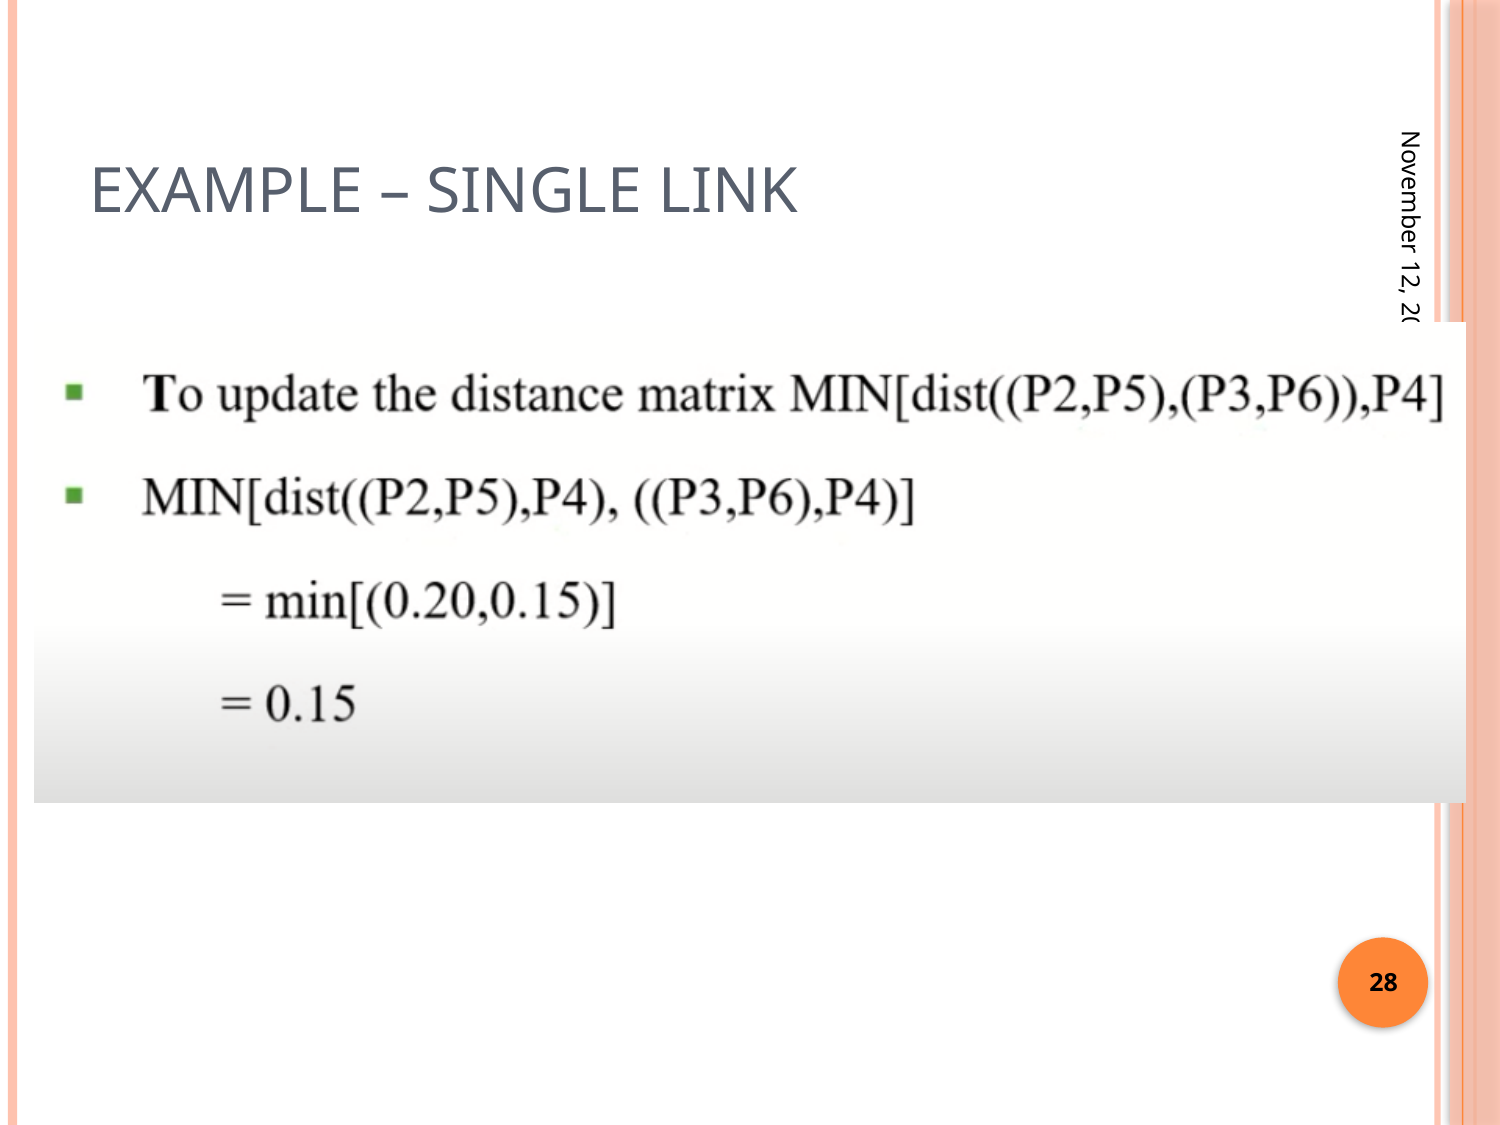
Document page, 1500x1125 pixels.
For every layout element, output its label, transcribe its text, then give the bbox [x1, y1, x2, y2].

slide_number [1378, 43, 1442, 319]
slide_number 28 [1333, 940, 1434, 1026]
picture [33, 322, 1467, 803]
title EXAMPLE – SINGLE LINK [75, 45, 1300, 233]
